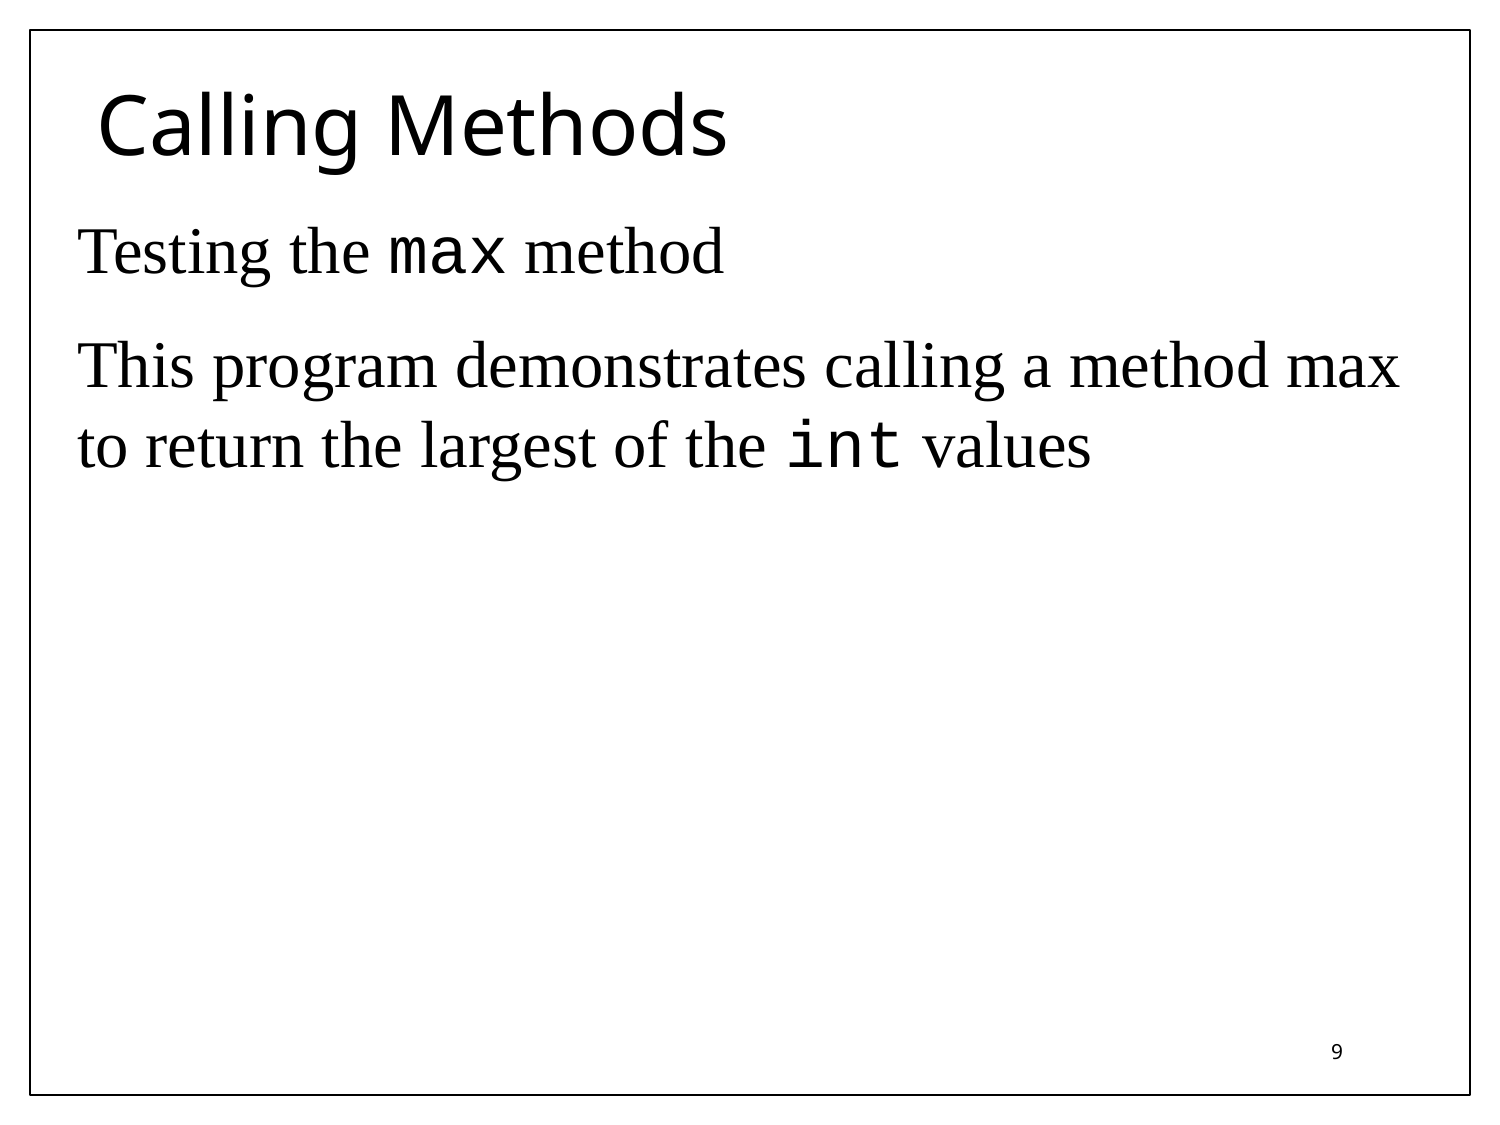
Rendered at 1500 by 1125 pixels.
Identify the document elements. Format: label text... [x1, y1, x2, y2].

slide_number 9 [1147, 1020, 1358, 1081]
title Calling Methods [81, 66, 1357, 192]
text_box Testing the max method This program demonstrates calling a method max to return the largest of the int values [62, 199, 1425, 488]
